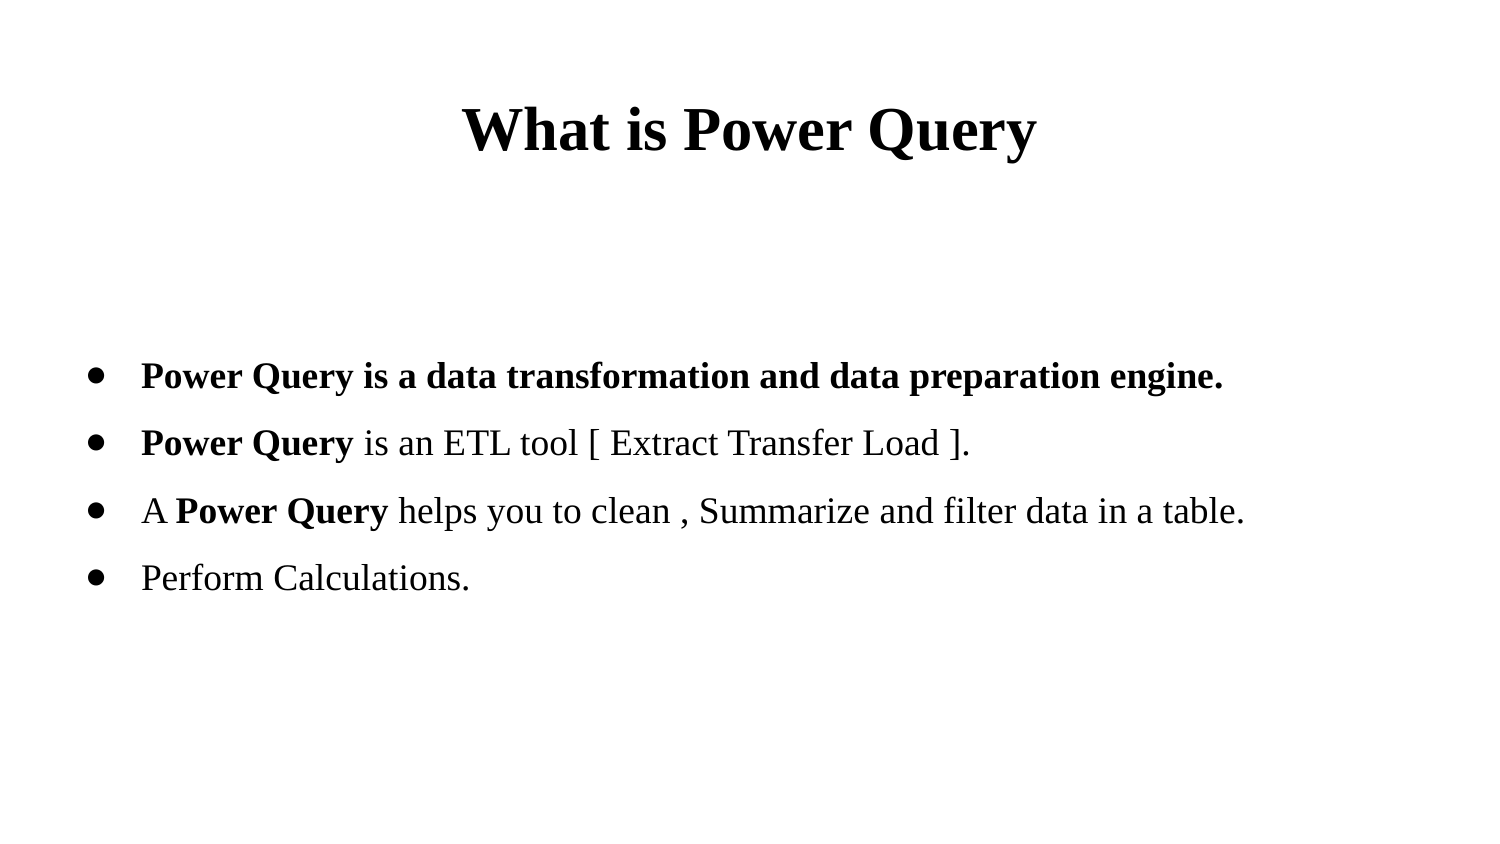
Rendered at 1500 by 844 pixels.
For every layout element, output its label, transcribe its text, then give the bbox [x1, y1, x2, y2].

title What is Power Query [51, 72, 1449, 167]
list Power Query is a data transformation and data preparation engine. Power Query is an ETL tool [ Extract Transfer Load ]. A Power Query helps you to clean , Summarize and filter data in a table. Perform Calculations. [51, 313, 1449, 773]
